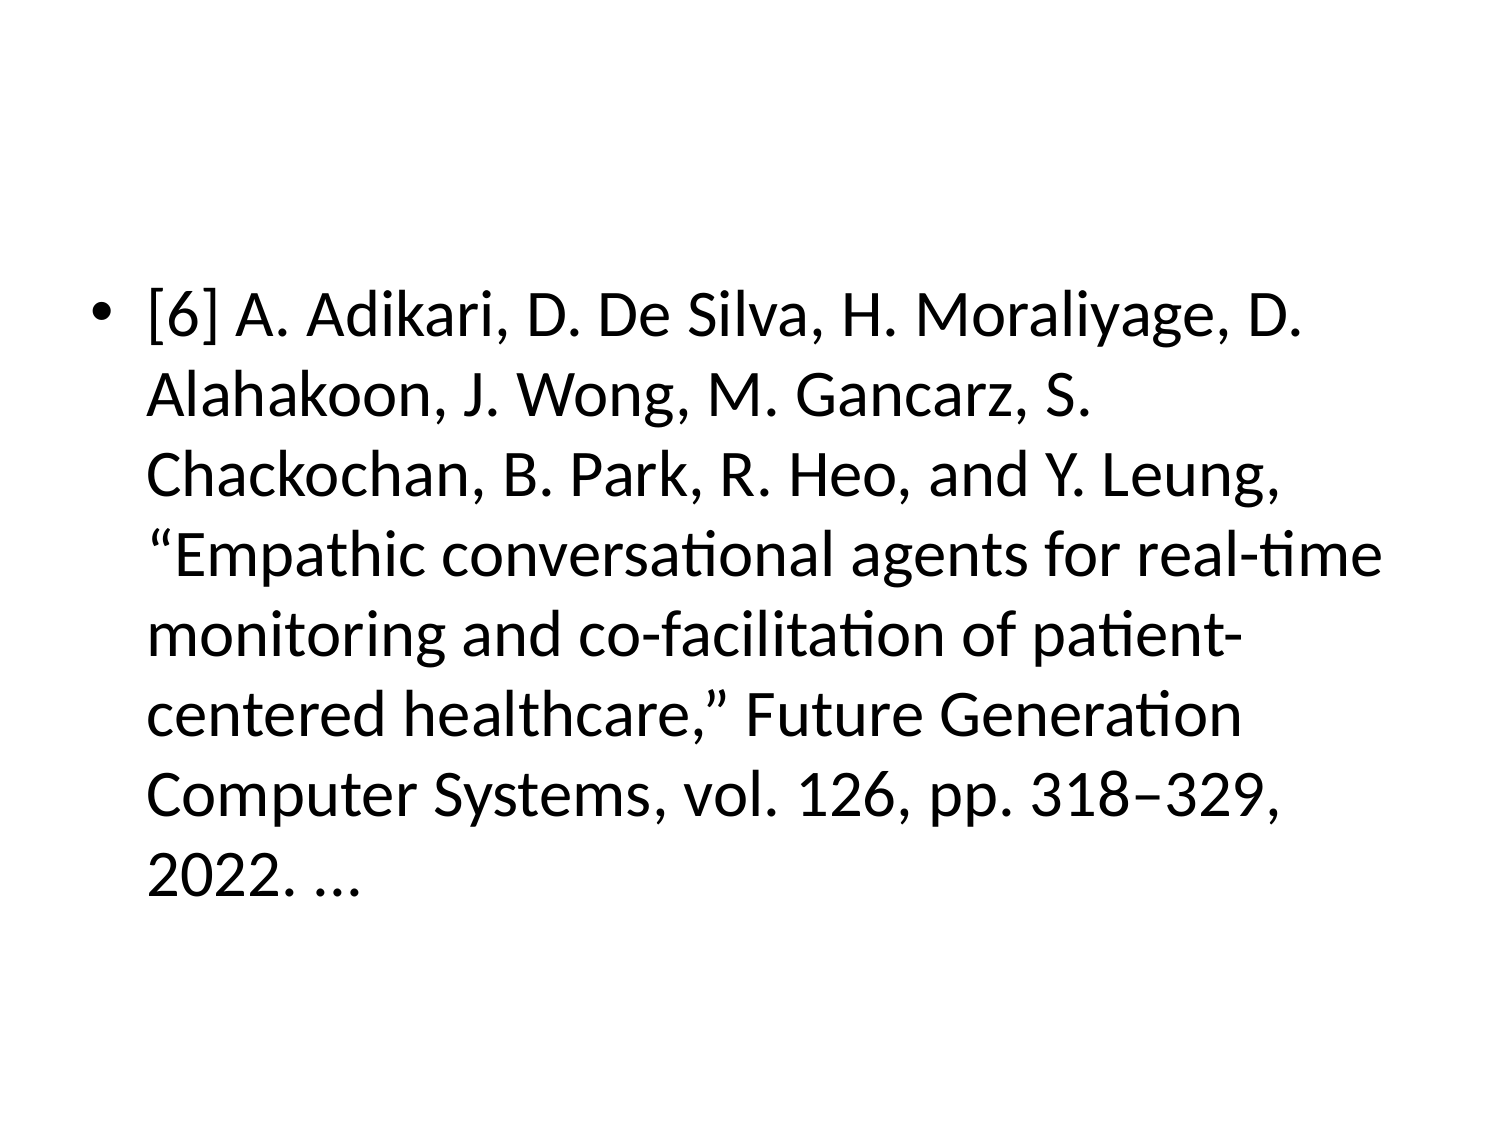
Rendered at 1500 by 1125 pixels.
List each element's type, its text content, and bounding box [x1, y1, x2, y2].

list [6] A. Adikari, D. De Silva, H. Moraliyage, D. Alahakoon, J. Wong, M. Gancarz, S. Chackochan, B. Park, R. Heo, and Y. Leung, “Empathic conversational agents for real-time monitoring and co-facilitation of patient-centered healthcare,” Future Generation Computer Systems, vol. 126, pp. 318–329, 2022. ... [75, 262, 1425, 1005]
